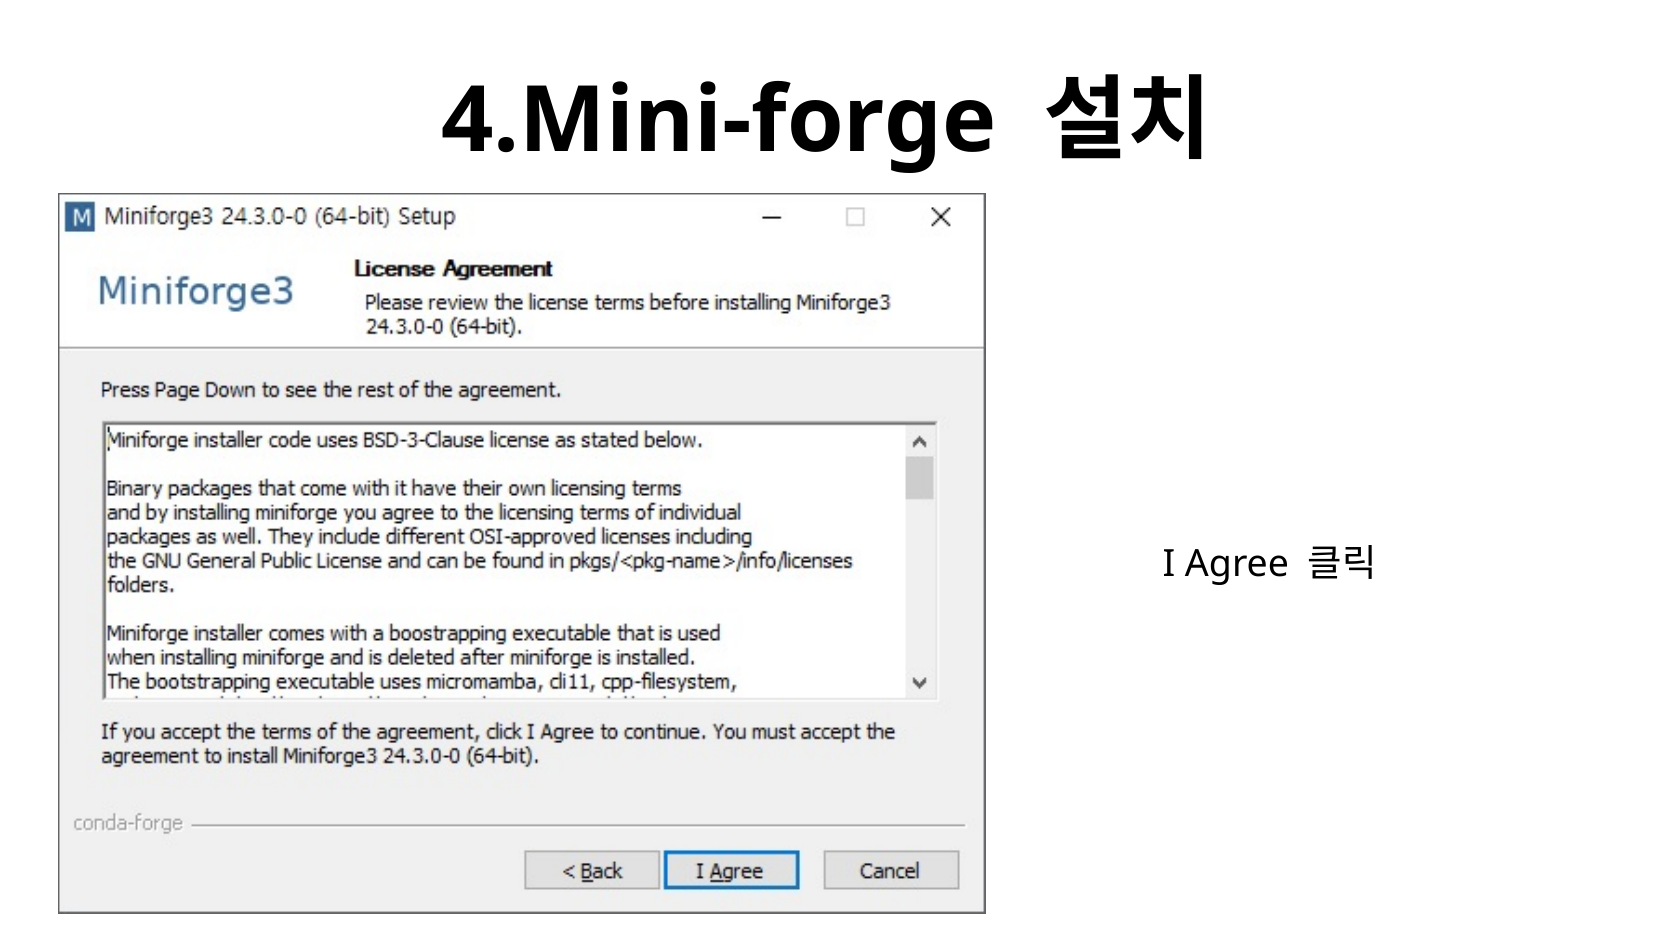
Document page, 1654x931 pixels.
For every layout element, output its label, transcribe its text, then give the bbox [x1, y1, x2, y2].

title 4.Mini-forge 설치 [82, 37, 1571, 193]
picture [58, 193, 986, 914]
text_box I Agree 클릭 [974, 206, 1565, 916]
